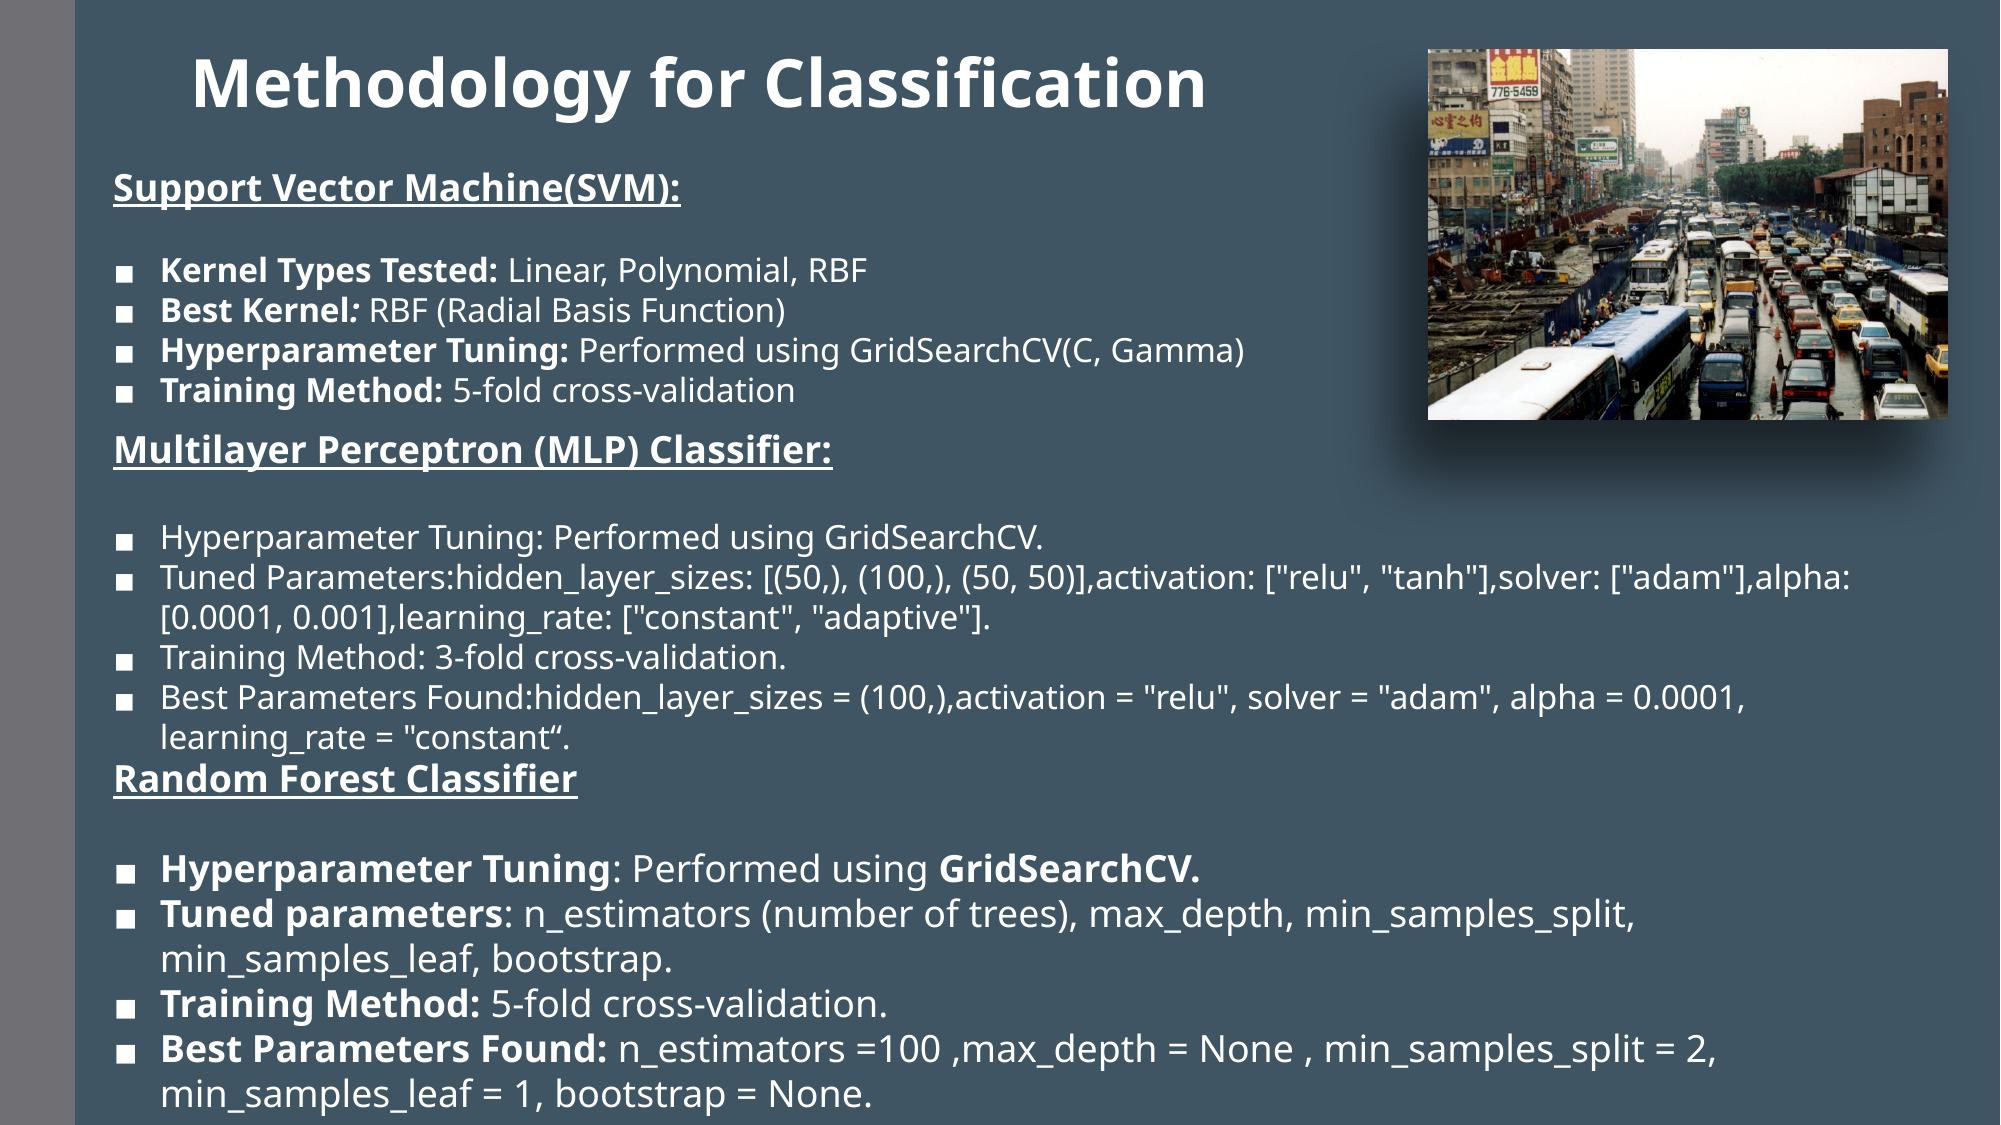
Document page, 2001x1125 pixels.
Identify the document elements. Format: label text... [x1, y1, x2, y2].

text_box Multilayer Perceptron (MLP) Classifier: Hyperparameter Tuning: Performed using GridSearchCV. Tuned Parameters:hidden_layer_sizes: [(50,), (100,), (50, 50)],activation: ["relu", "tanh"],solver: ["adam"],alpha: [0.0001, 0.001],learning_rate: ["constant", "adaptive"]. Training Method: 3-fold cross-validation. Best Parameters Found:hidden_layer_sizes = (100,),activation = "relu", solver = "adam", alpha = 0.0001, learning_rate = "constant“. [98, 419, 1948, 764]
text_box Methodology for Classification [175, 33, 1344, 156]
text_box Support Vector Machine(SVM): Kernel Types Tested: Linear, Polynomial, RBF Best Kernel: RBF (Radial Basis Function) Hyperparameter Tuning: Performed using GridSearchCV(C, Gamma) Training Method: 5-fold cross-validation [98, 156, 1349, 417]
text_box Random Forest Classifier Hyperparameter Tuning: Performed using GridSearchCV. Tuned parameters: n_estimators (number of trees), max_depth, min_samples_split, min_samples_leaf, bootstrap. Training Method: 5-fold cross-validation. Best Parameters Found: n_estimators =100 ,max_depth = None , min_samples_split = 2, min_samples_leaf = 1, bootstrap = None. [98, 764, 1901, 1123]
picture [1428, 48, 1948, 420]
